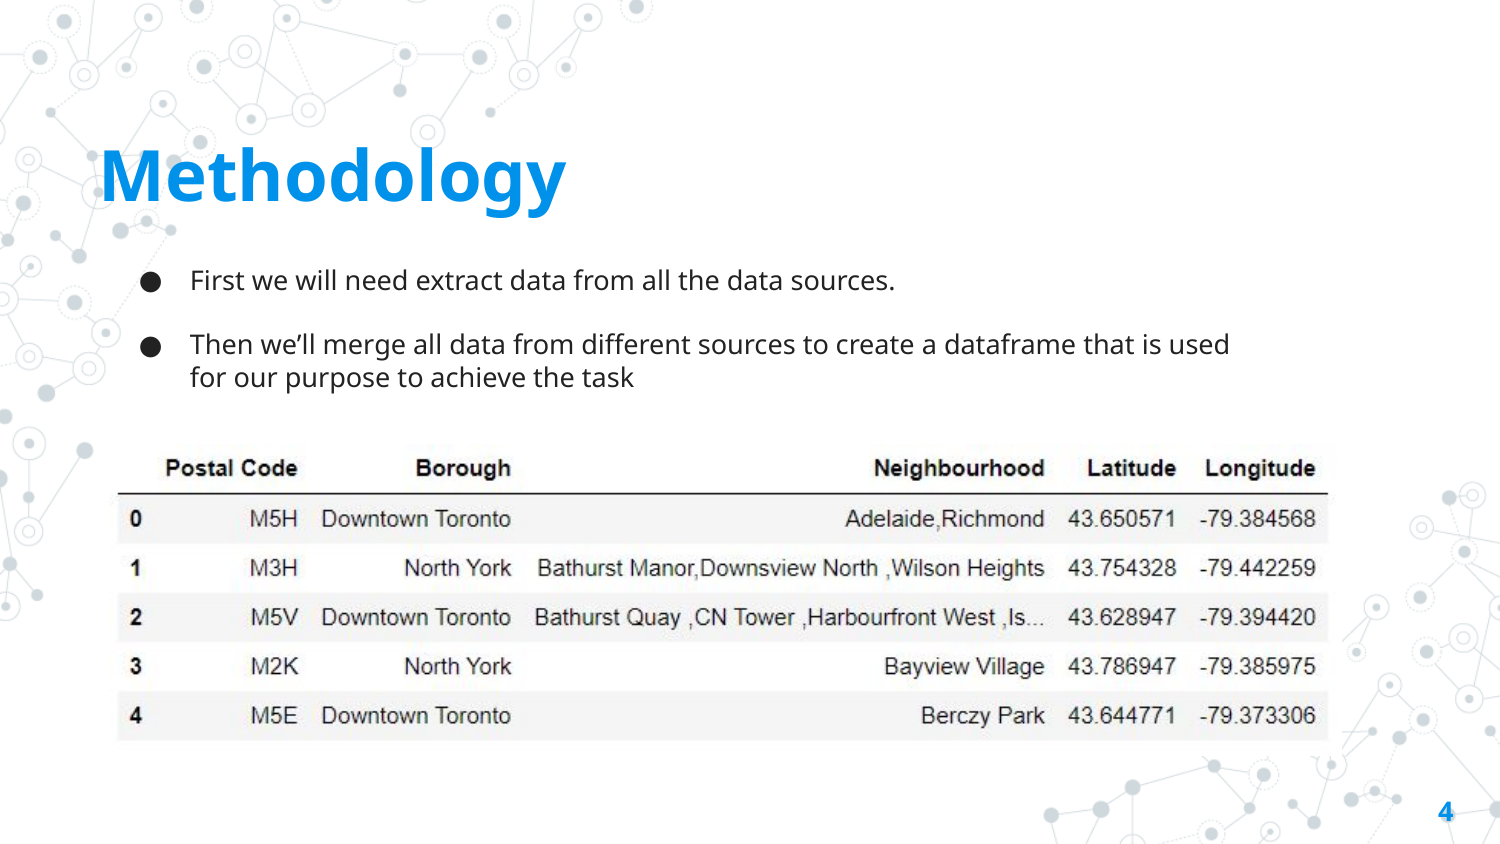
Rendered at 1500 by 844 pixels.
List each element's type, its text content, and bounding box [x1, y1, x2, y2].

slide_number ‹#› [1378, 779, 1469, 844]
title Methodology [83, 39, 1041, 231]
text_box First we will need extract data from all the data sources. Then we’ll merge all data from different sources to create a dataframe that is used for our purpose to achieve the task [99, 247, 1282, 408]
picture [0, 0, 1500, 844]
